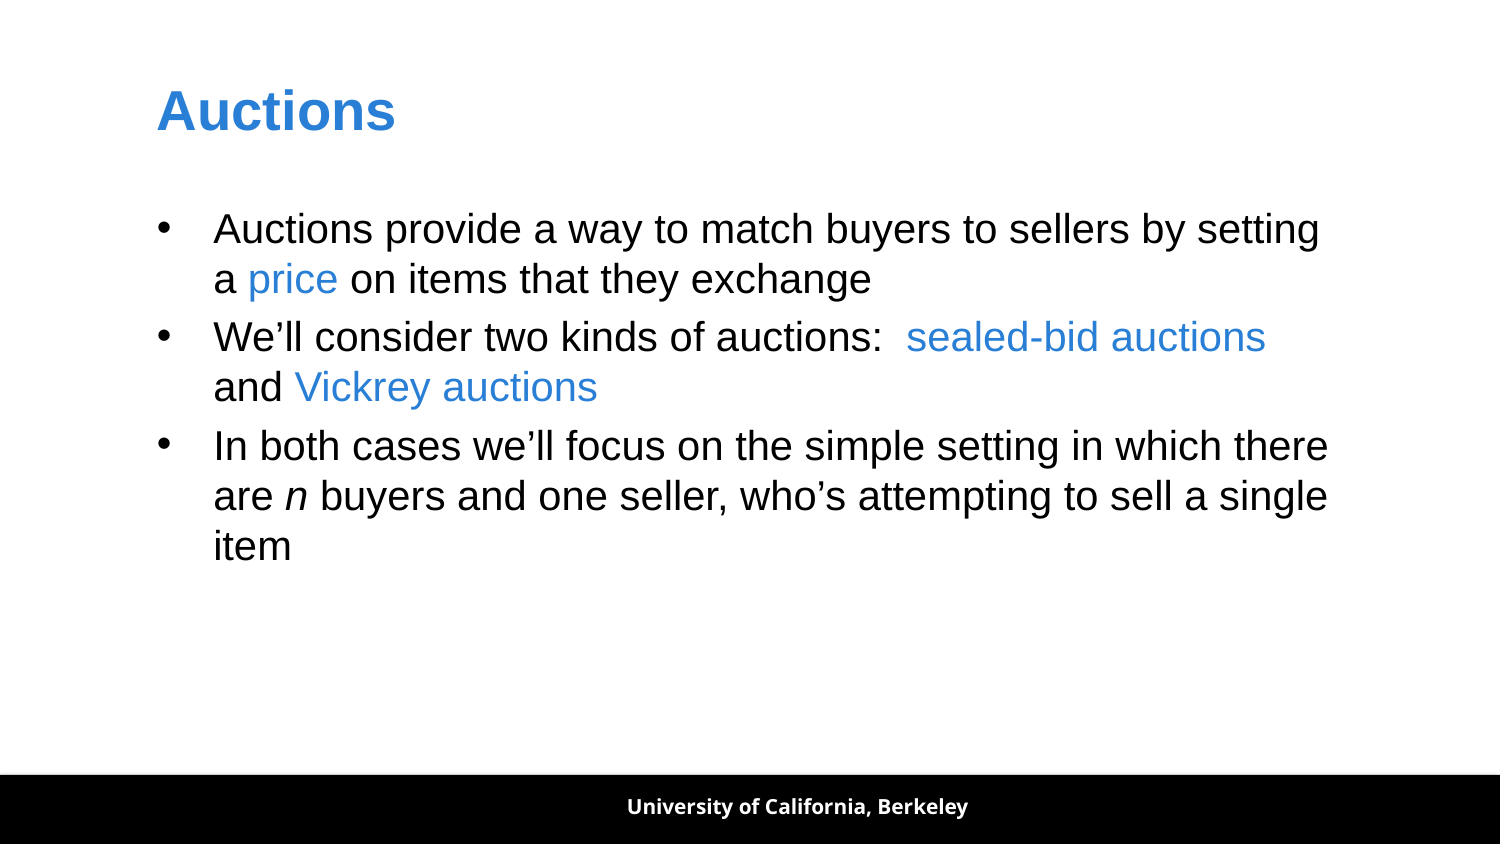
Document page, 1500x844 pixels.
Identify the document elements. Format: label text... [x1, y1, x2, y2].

list Auctions provide a way to match buyers to sellers by setting a price on items that they exchange We’ll consider two kinds of auctions: sealed-bid auctions and Vickrey auctions In both cases we’ll focus on the simple setting in which there are n buyers and one seller, who’s attempting to sell a single item [141, 194, 1358, 739]
text_box University of California, Berkeley [322, 786, 1273, 839]
title Auctions [141, 67, 1103, 149]
